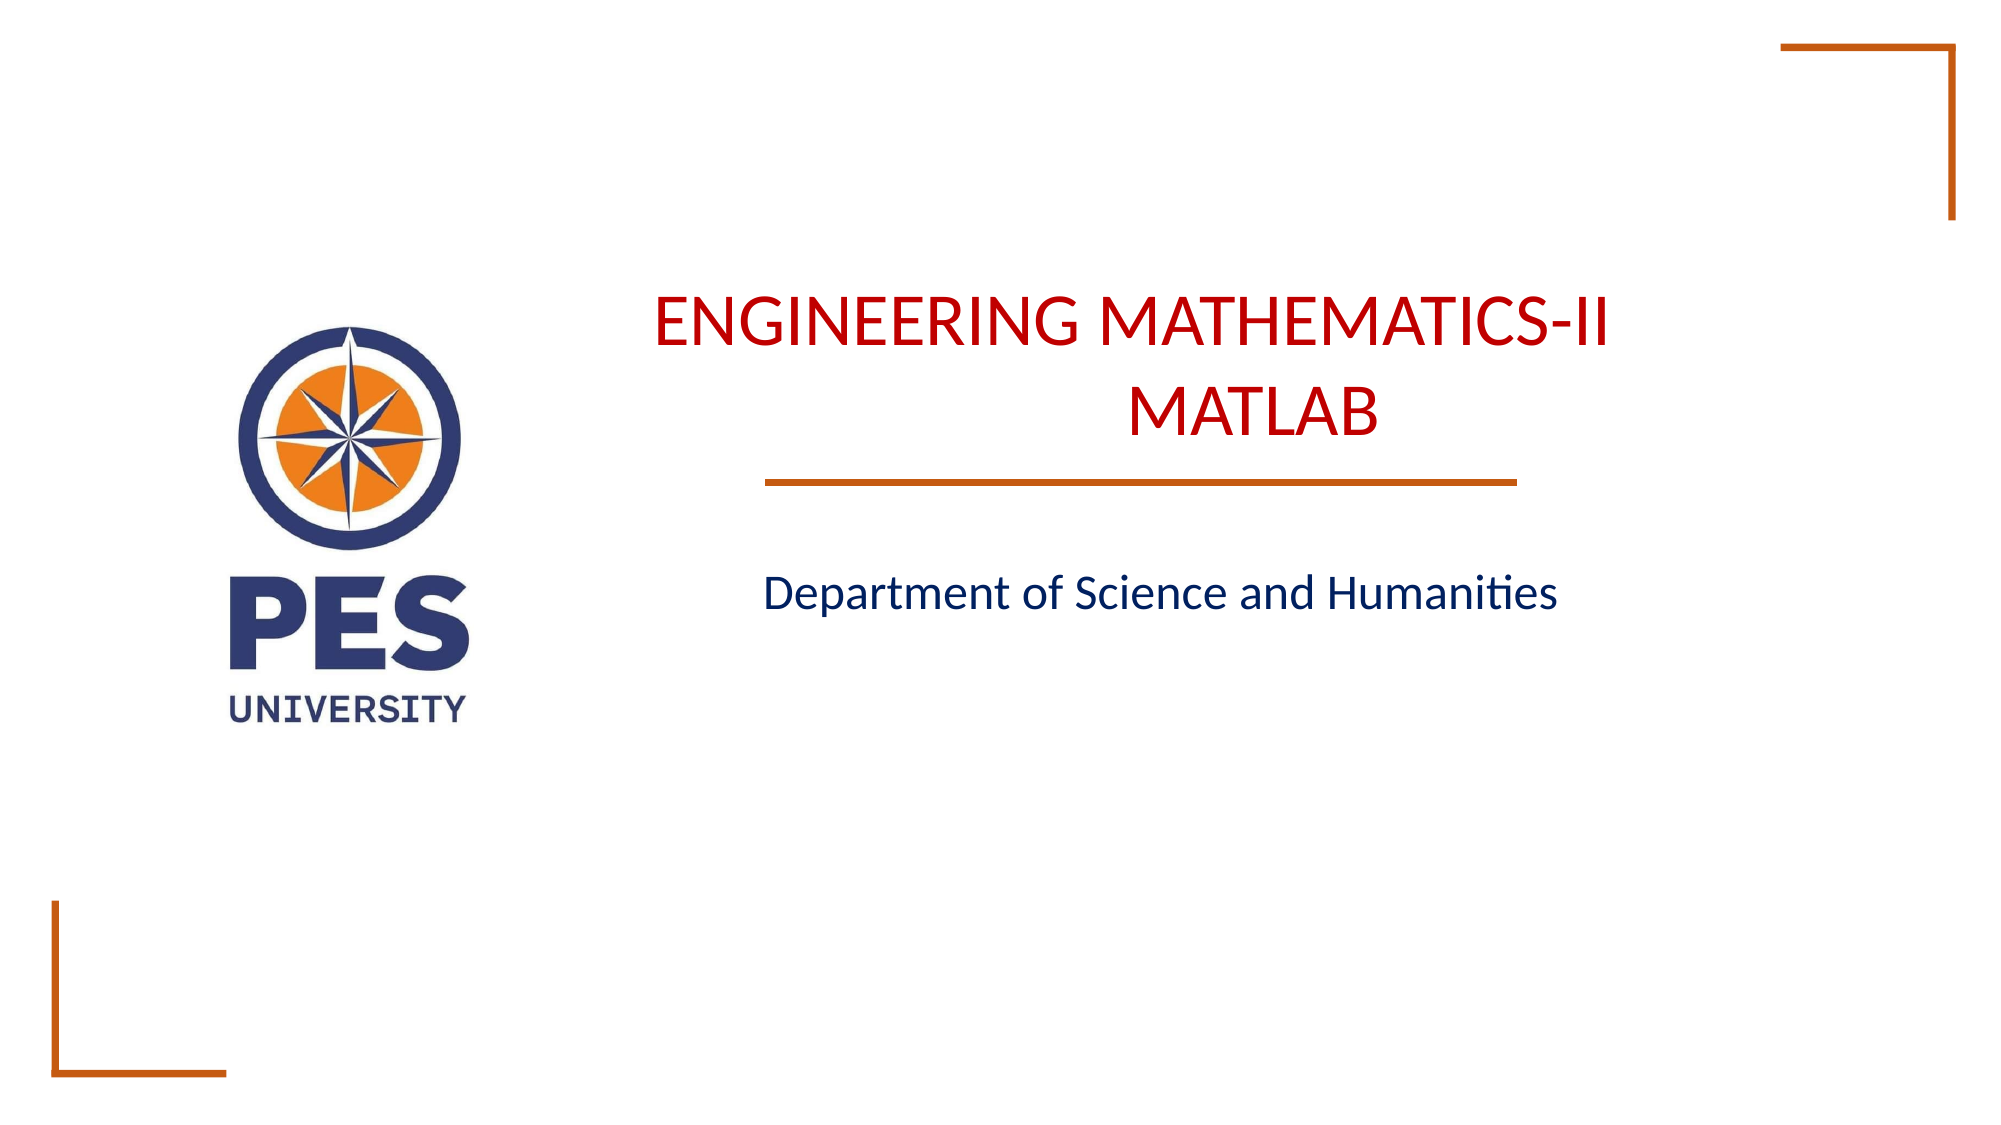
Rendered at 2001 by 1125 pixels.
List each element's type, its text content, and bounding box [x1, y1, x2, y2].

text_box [1780, 43, 1956, 221]
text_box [51, 900, 227, 1078]
picture [55, 281, 644, 731]
text_box Department of Science and Humanities [725, 551, 1956, 627]
text_box ENGINEERING MATHEMATICS-II MATLAB [638, 263, 1869, 459]
